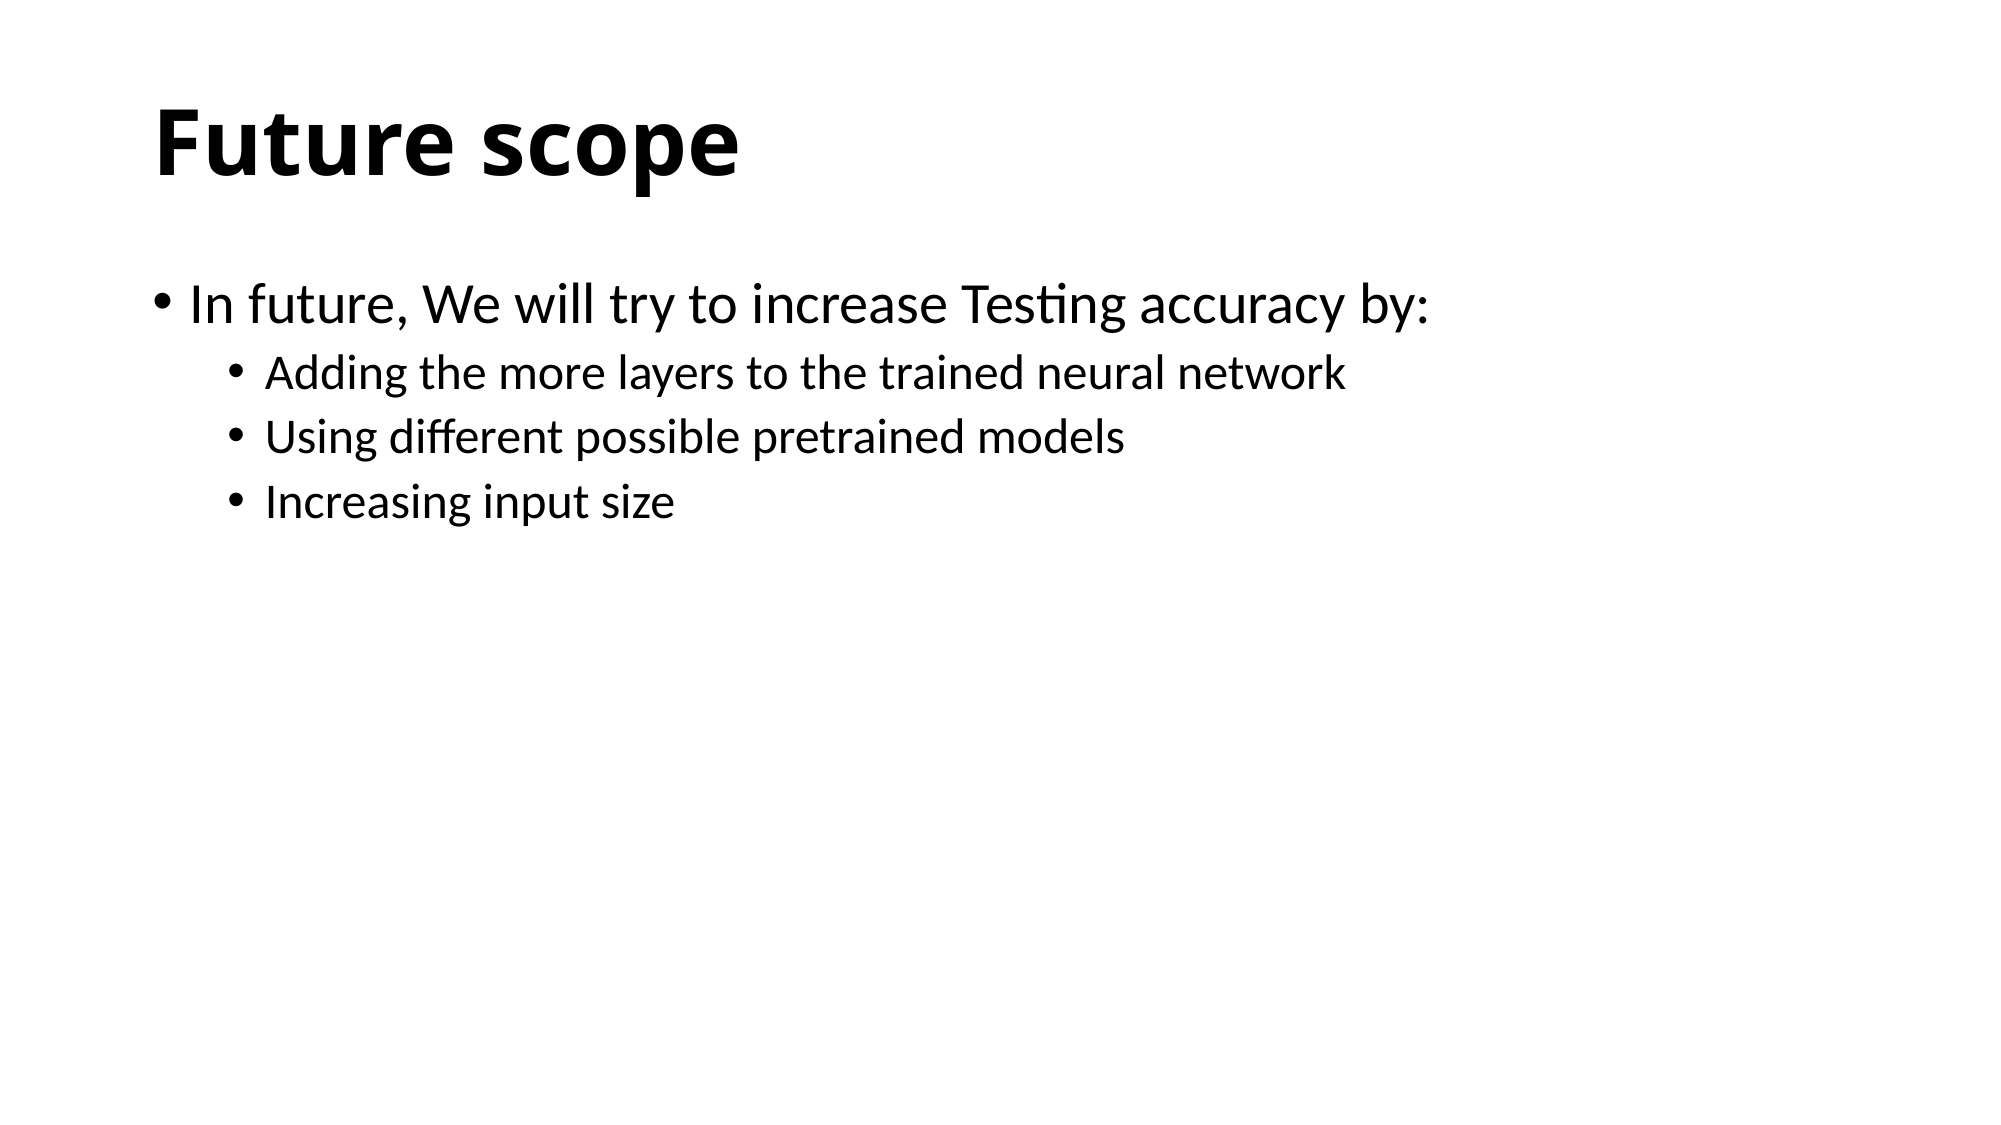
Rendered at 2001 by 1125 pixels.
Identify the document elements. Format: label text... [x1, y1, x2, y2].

title Future scope [137, 59, 1863, 232]
list In future, We will try to increase Testing accuracy by: Adding the more layers to the trained neural network Using different possible pretrained models Increasing input size [137, 265, 1863, 1014]
